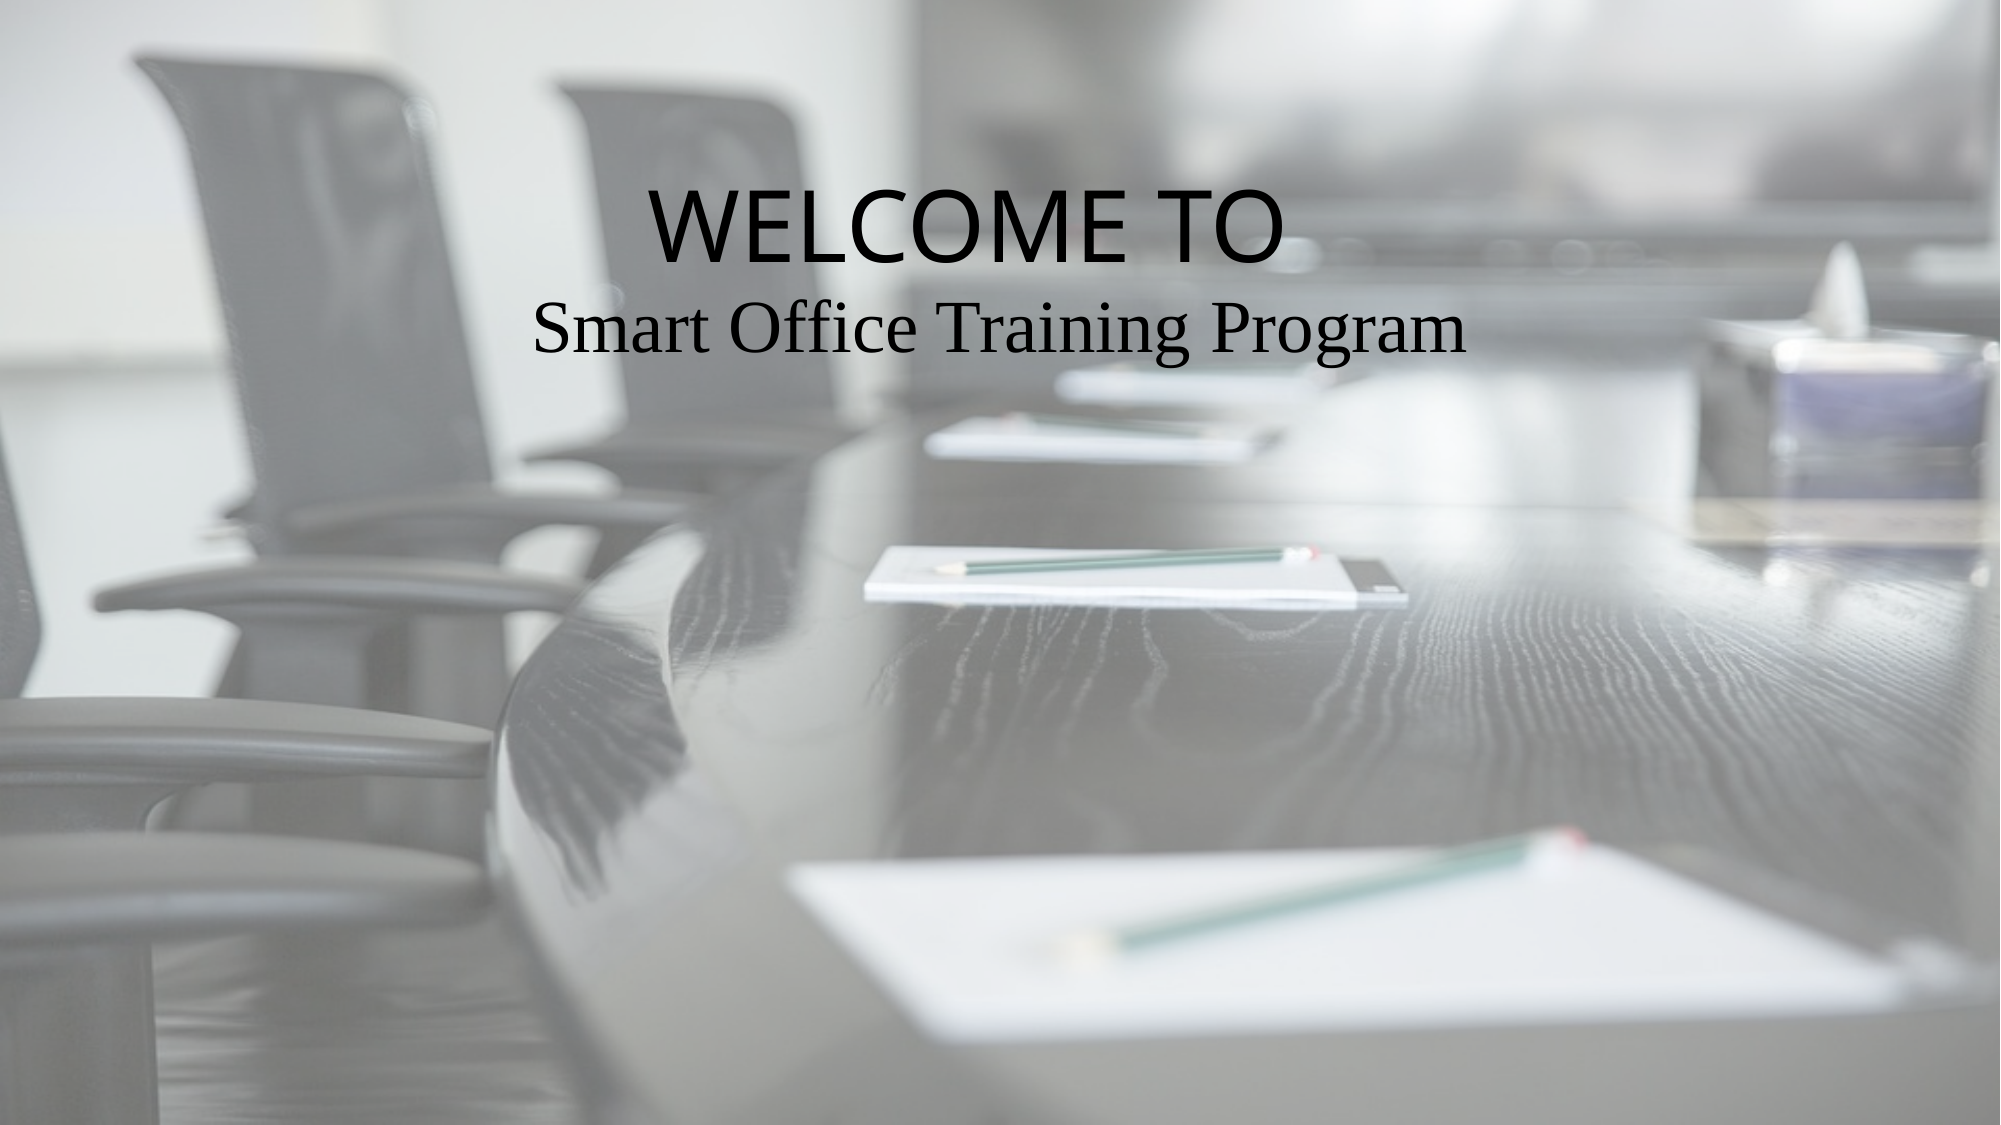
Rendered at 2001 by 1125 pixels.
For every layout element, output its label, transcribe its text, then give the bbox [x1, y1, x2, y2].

text_box WELCOME TO [332, 155, 1605, 291]
text_box Smart Office Training Program [359, 270, 1641, 375]
